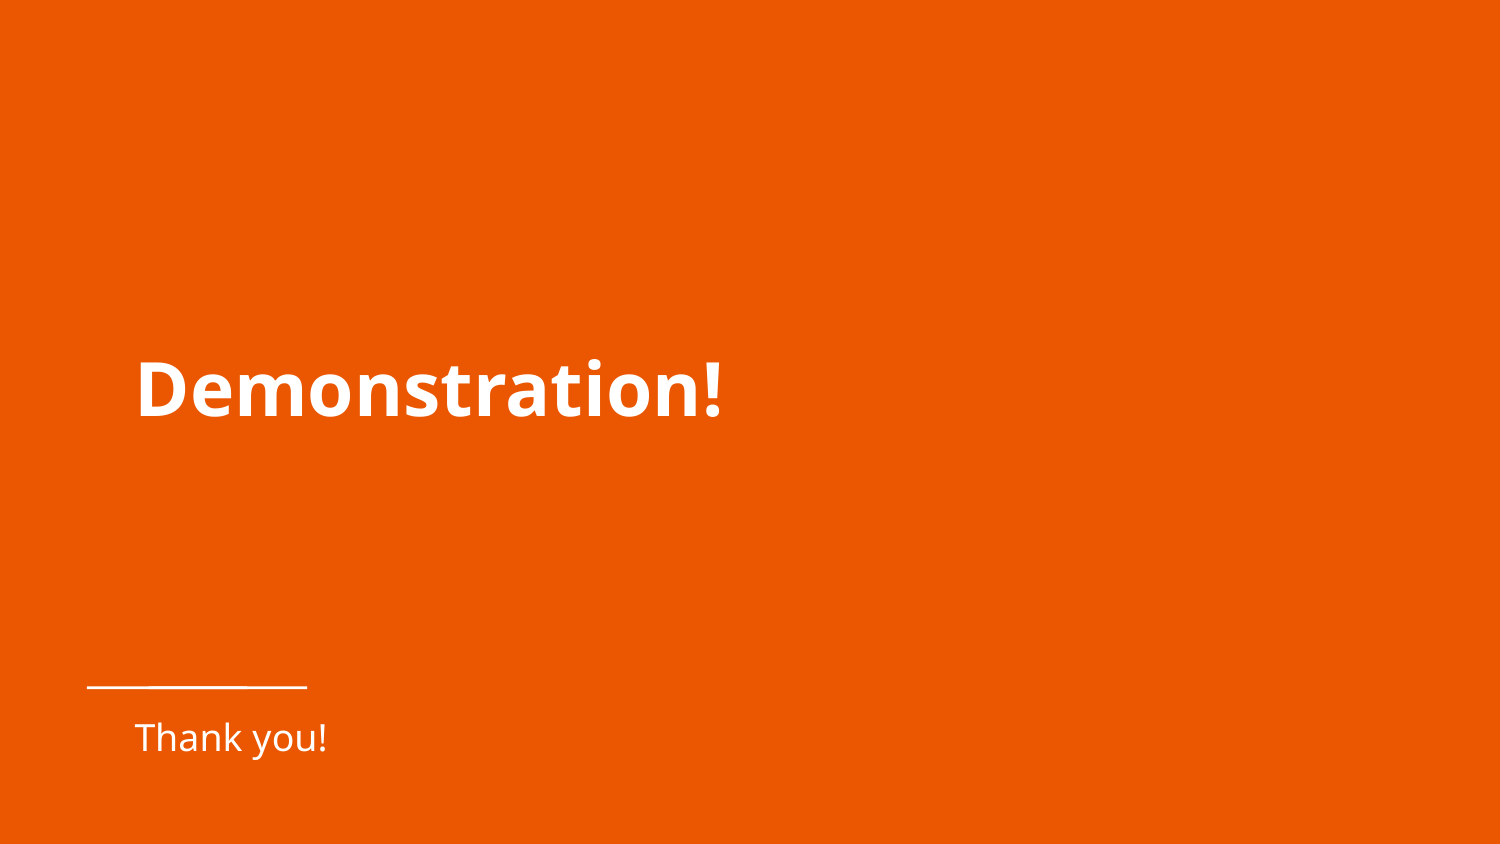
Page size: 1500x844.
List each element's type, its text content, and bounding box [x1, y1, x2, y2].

text_box Thank you! [119, 699, 517, 800]
title Demonstration! [119, 141, 1272, 632]
